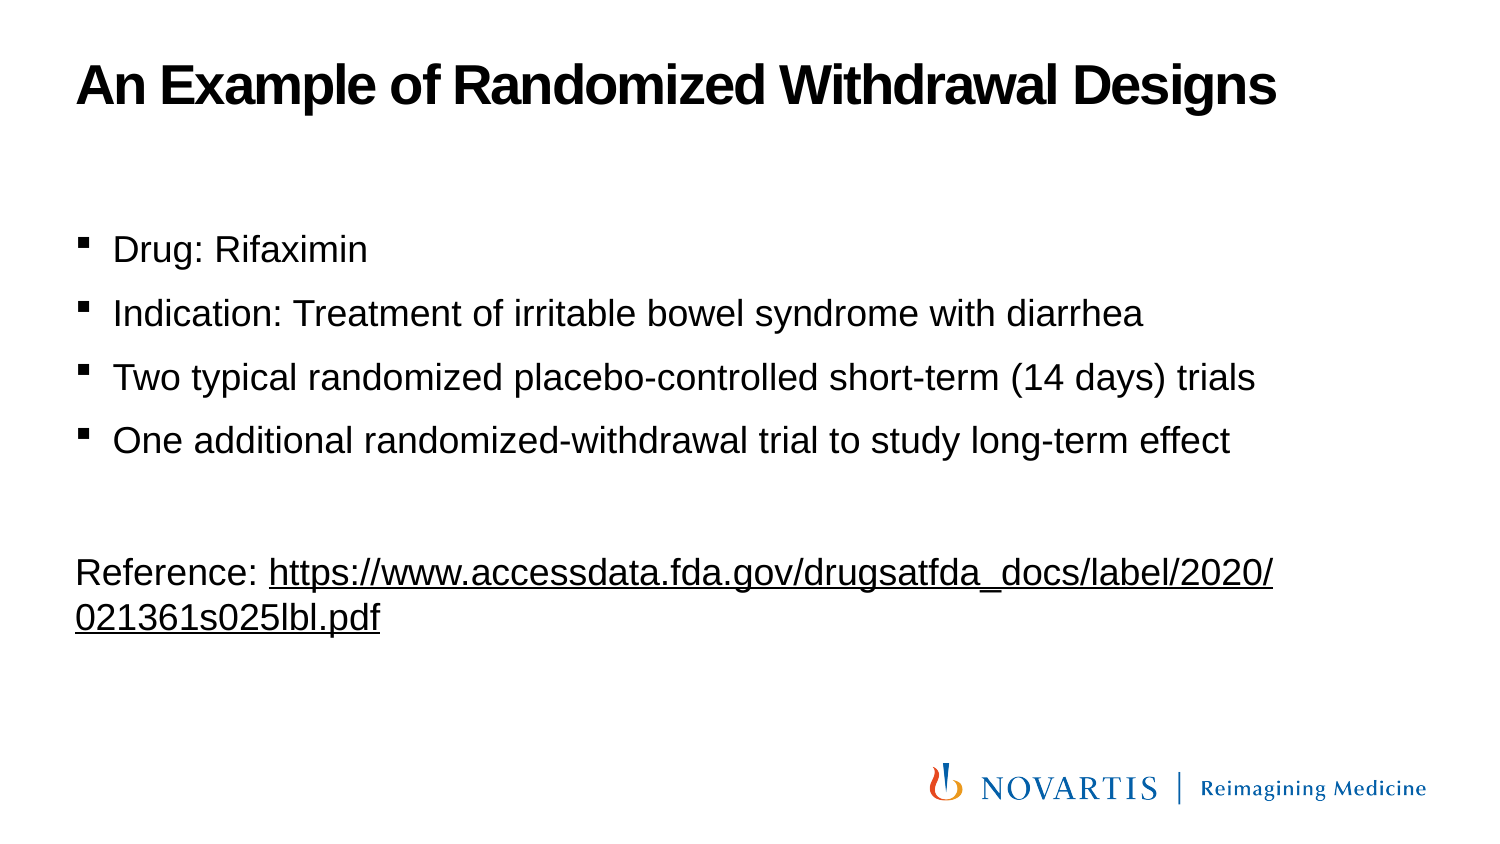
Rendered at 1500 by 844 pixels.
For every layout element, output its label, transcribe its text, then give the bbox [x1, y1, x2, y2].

title An Example of Randomized Withdrawal Designs [75, 56, 1425, 214]
list Drug: Rifaximin Indication: Treatment of irritable bowel syndrome with diarrhea Two typical randomized placebo-controlled short-term (14 days) trials One additional randomized-withdrawal trial to study long-term effect Reference: https://www.accessdata.fda.gov/drugsatfda_docs/label/2020/021361s025lbl.pdf [75, 224, 1425, 735]
picture [886, 733, 1469, 843]
